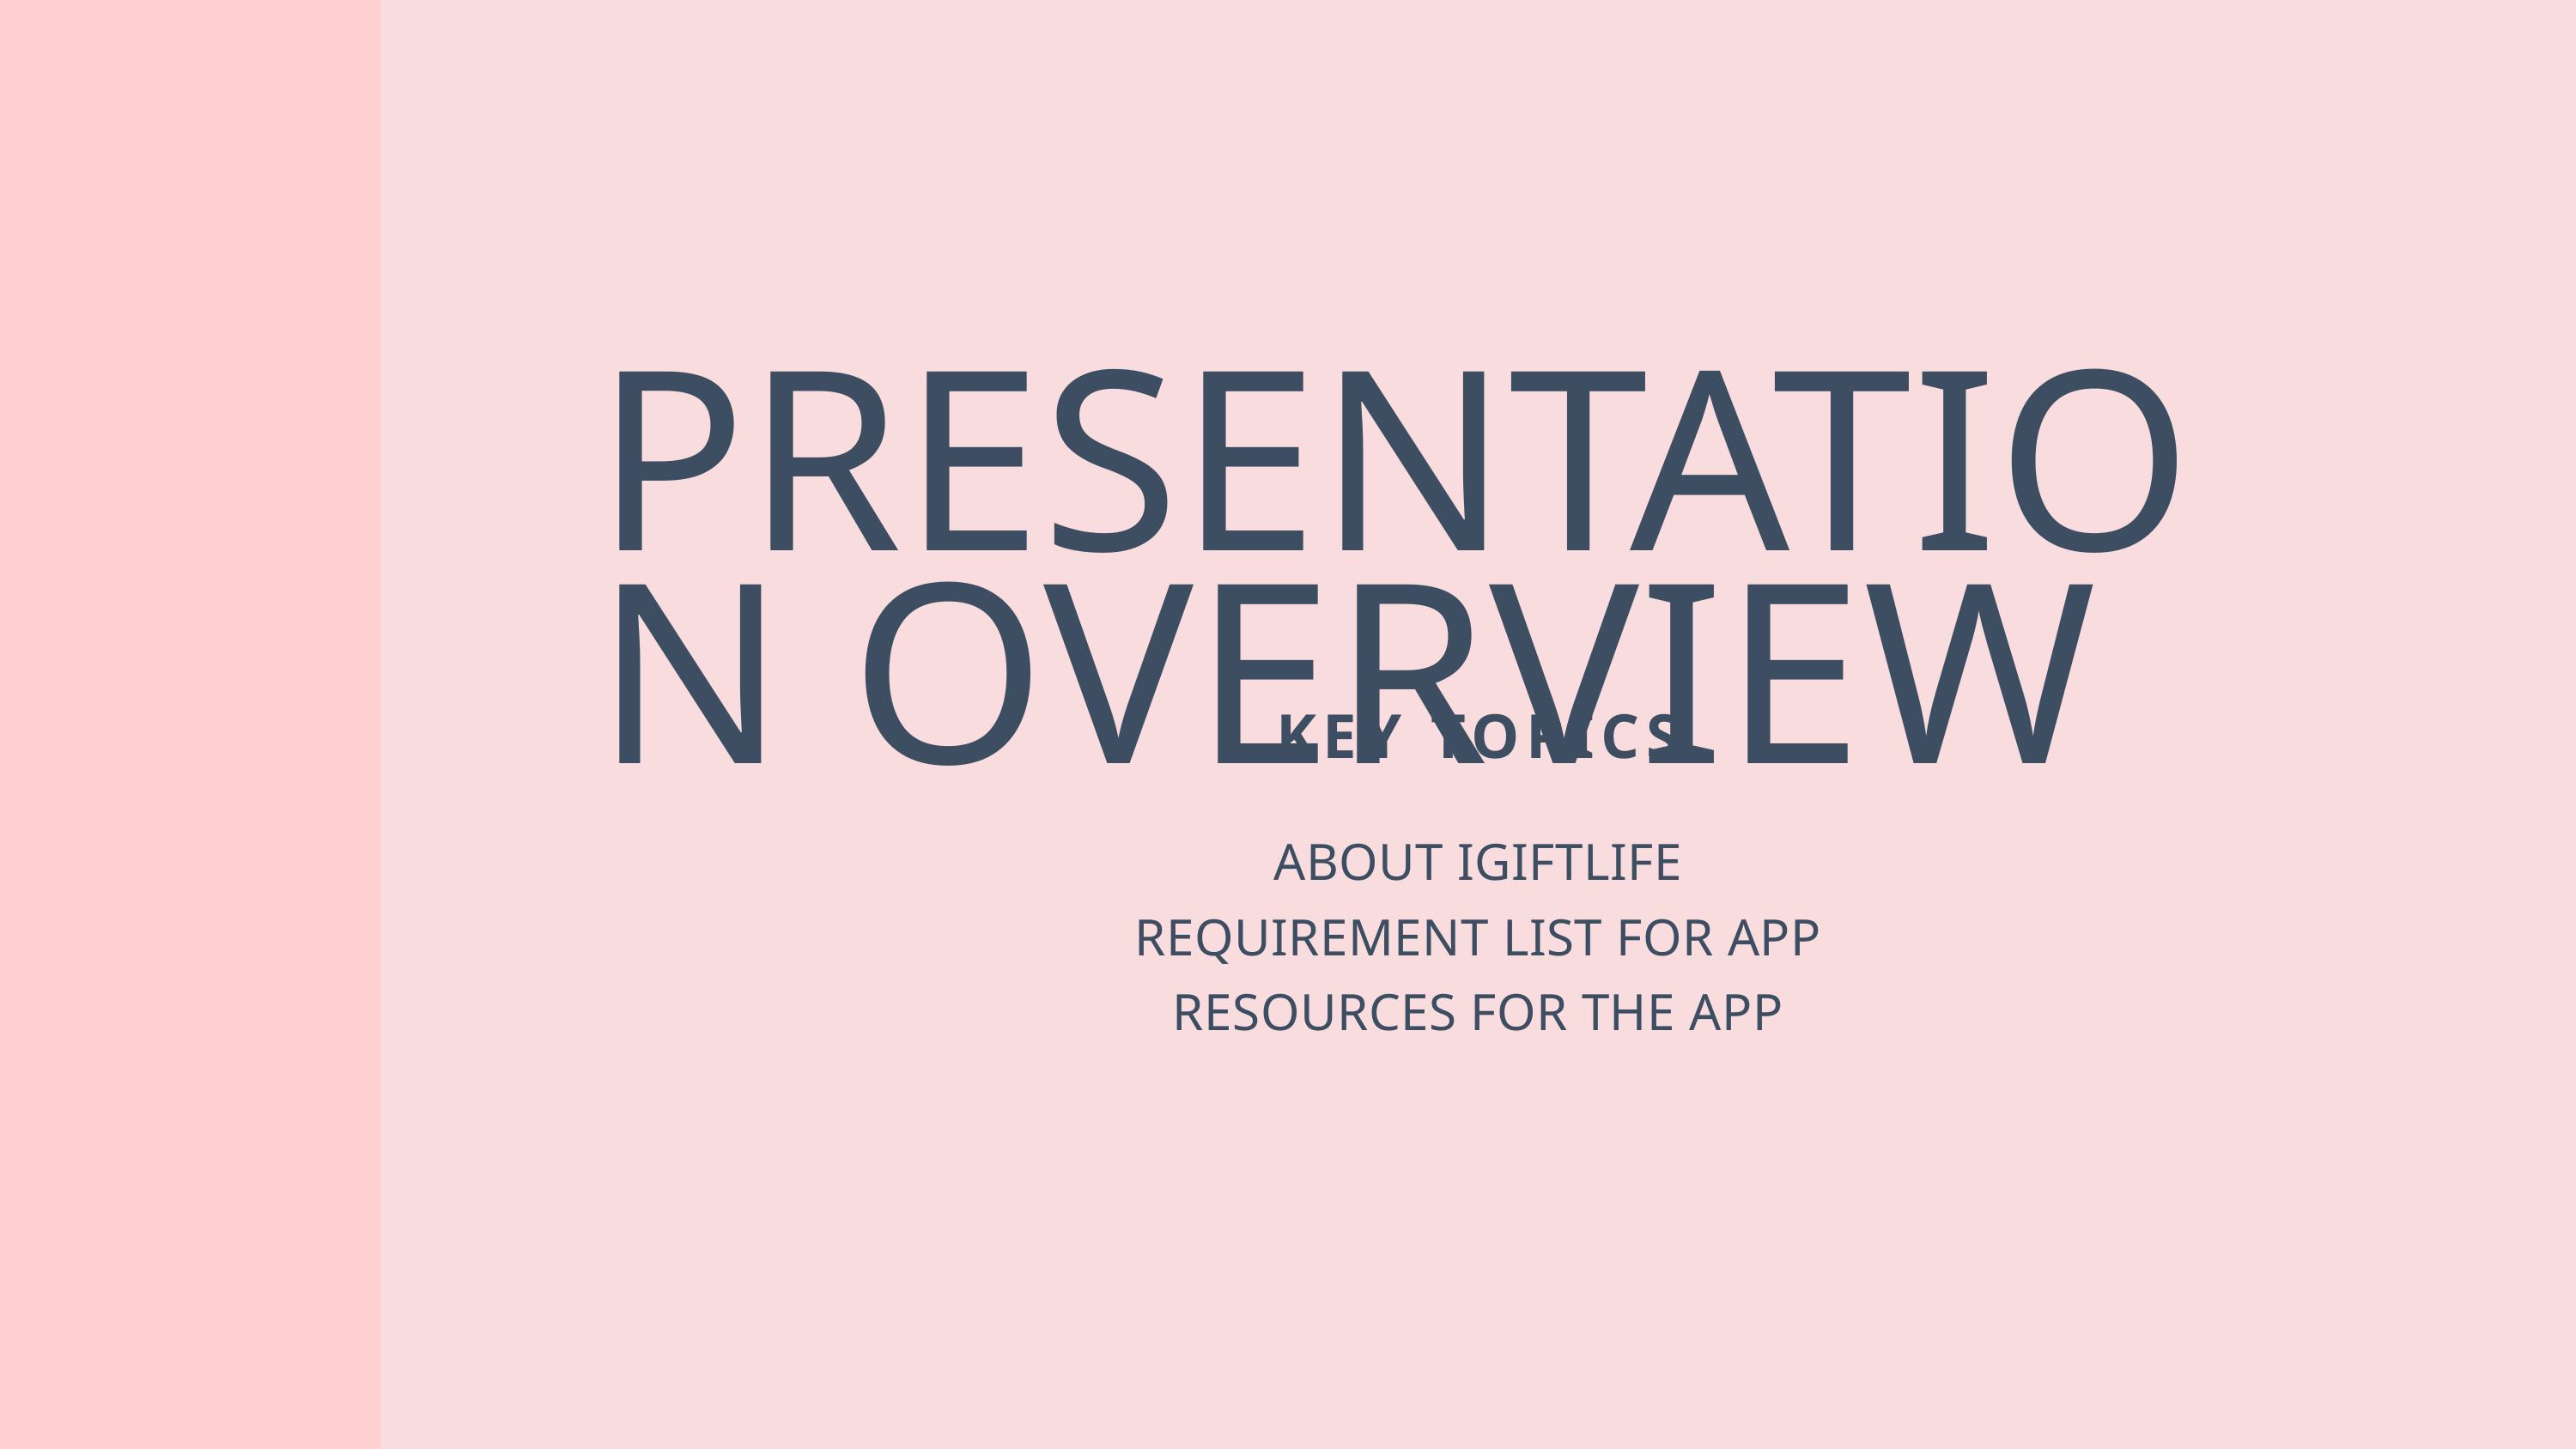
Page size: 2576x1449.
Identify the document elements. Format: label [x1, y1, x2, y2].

text_box [380, 0, 2576, 1449]
text_box [594, 339, 2362, 1110]
